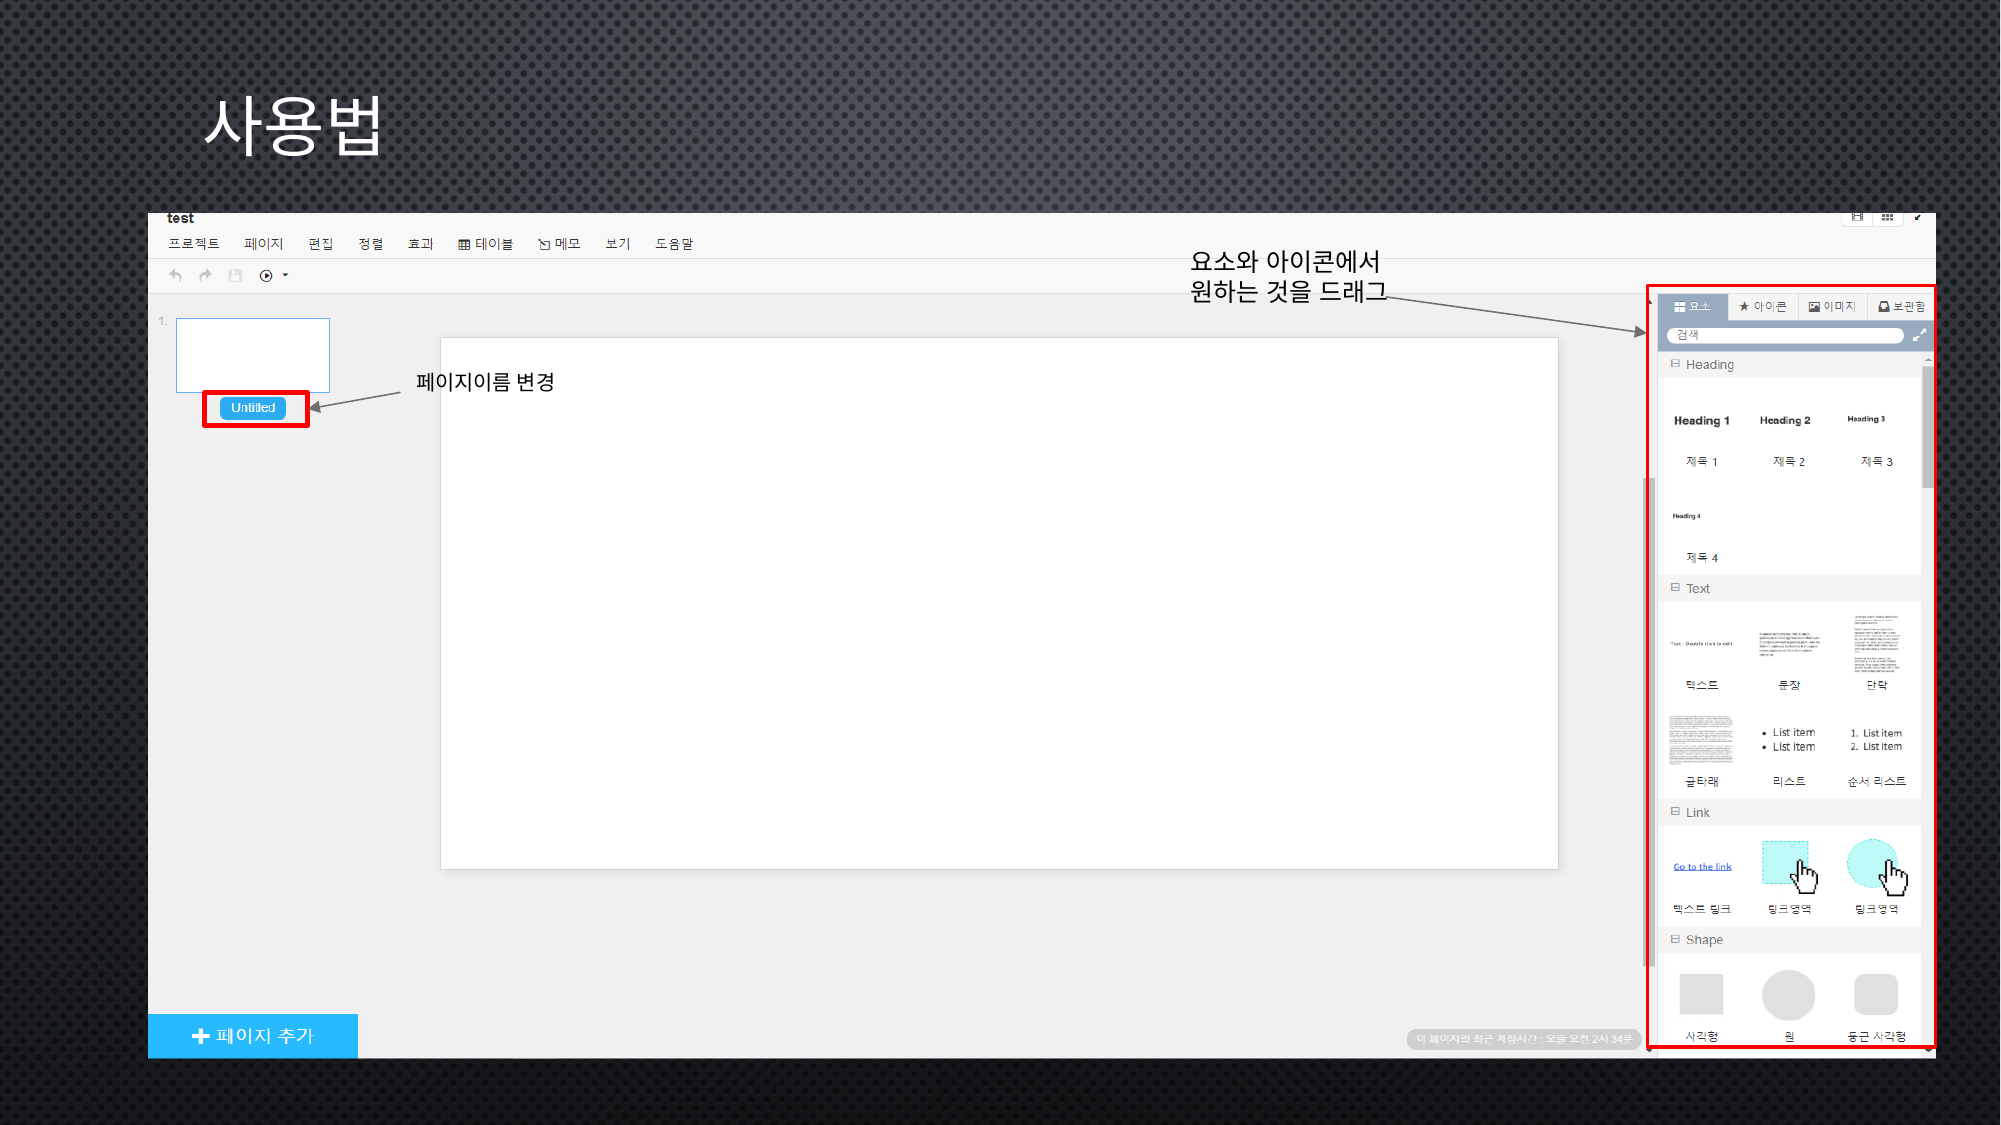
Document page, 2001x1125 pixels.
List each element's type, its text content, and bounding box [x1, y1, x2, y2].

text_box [307, 392, 401, 410]
picture [148, 212, 1936, 1059]
title 사용법 [187, 36, 1813, 212]
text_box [1386, 296, 1648, 334]
